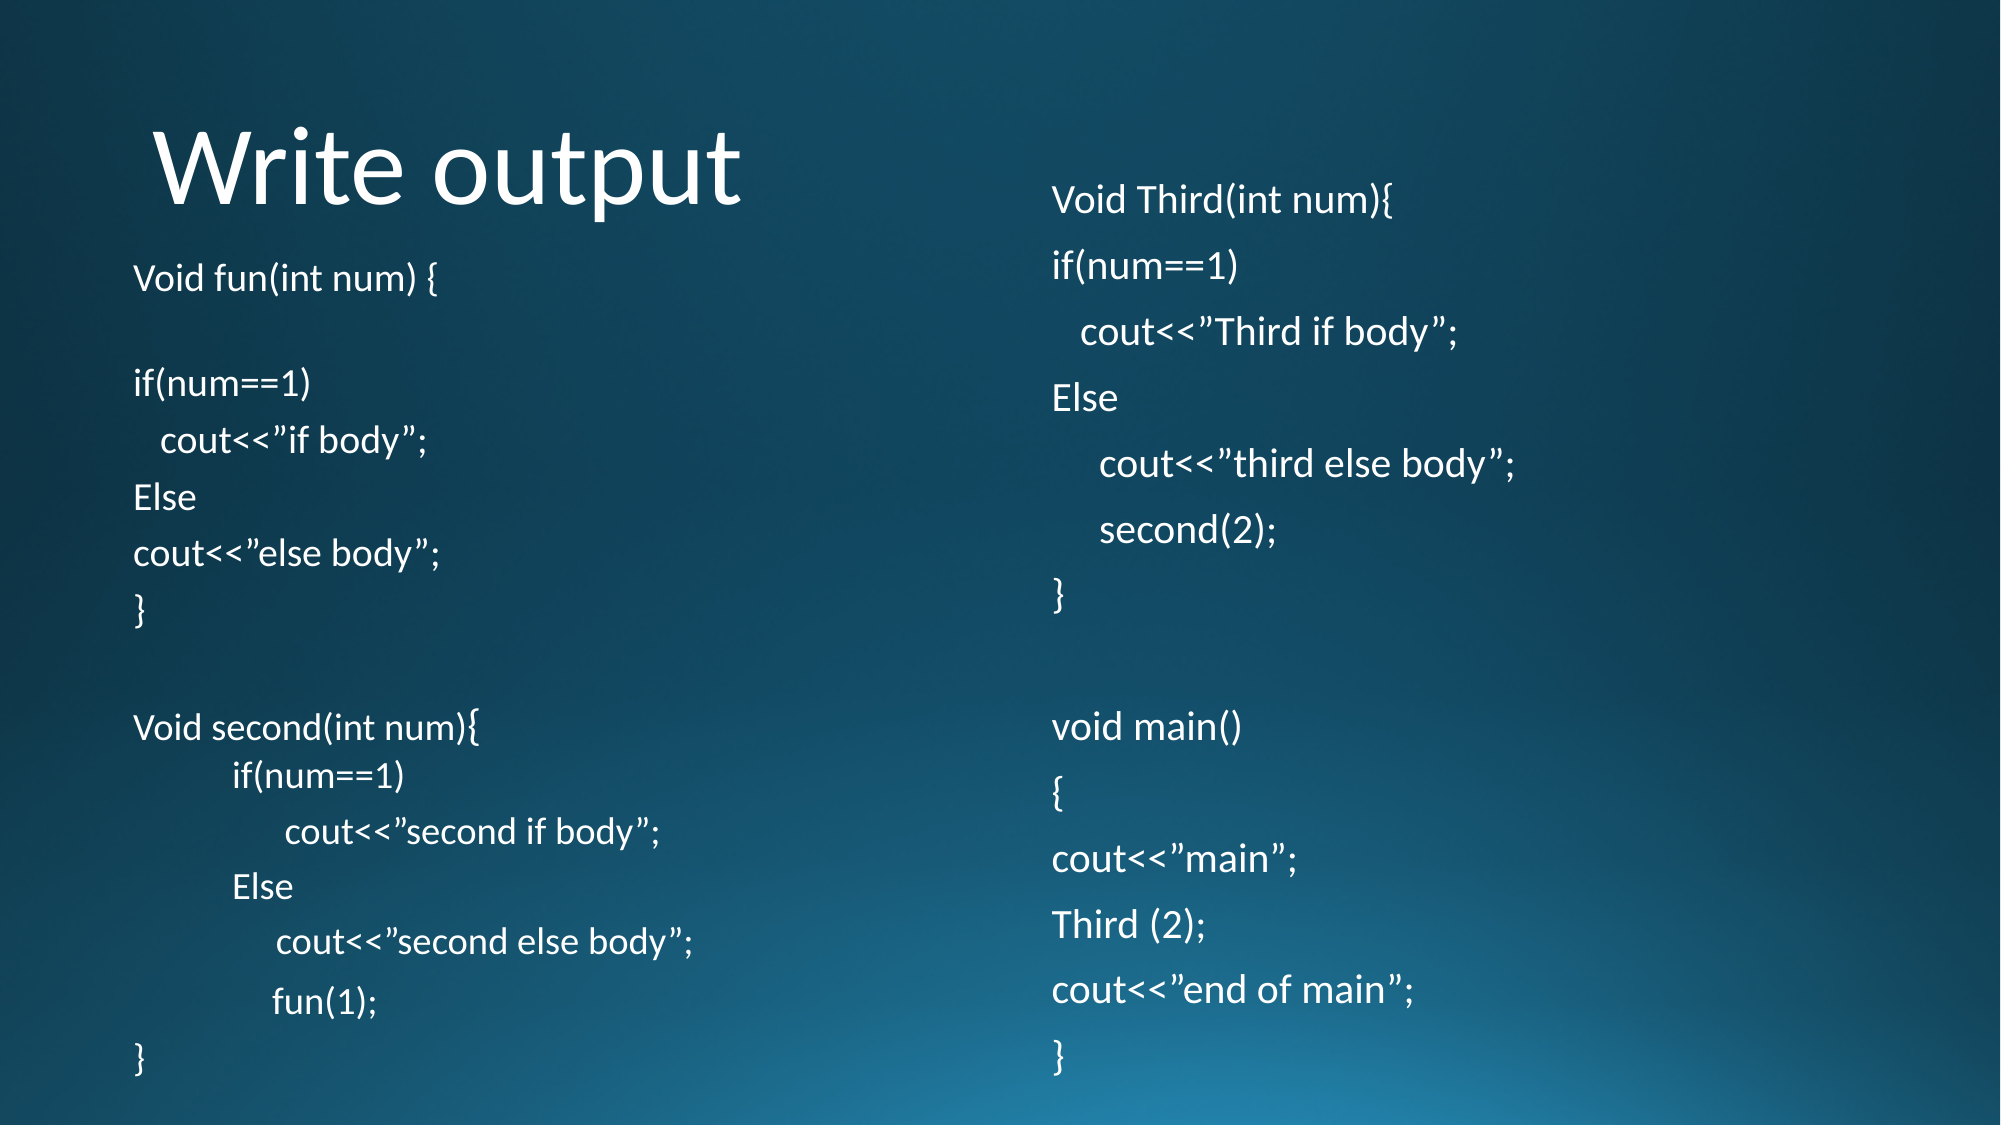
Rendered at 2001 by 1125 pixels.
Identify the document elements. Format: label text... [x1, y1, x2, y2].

list Void Third(int num){ if(num==1) cout<<”Third if body”; Else cout<<”third else body”; second(2); } void main() { cout<<”main”; Third (2); cout<<”end of main”; } [1036, 170, 1960, 1091]
title Write output [137, 59, 1863, 278]
list Void fun(int num) { if(num==1) cout<<”if body”; Else cout<<”else body”; } Void second(int num){ if(num==1) cout<<”second if body”; Else cout<<”second else body”; fun(1); } [118, 249, 1009, 1091]
picture [0, 0, 2001, 1125]
